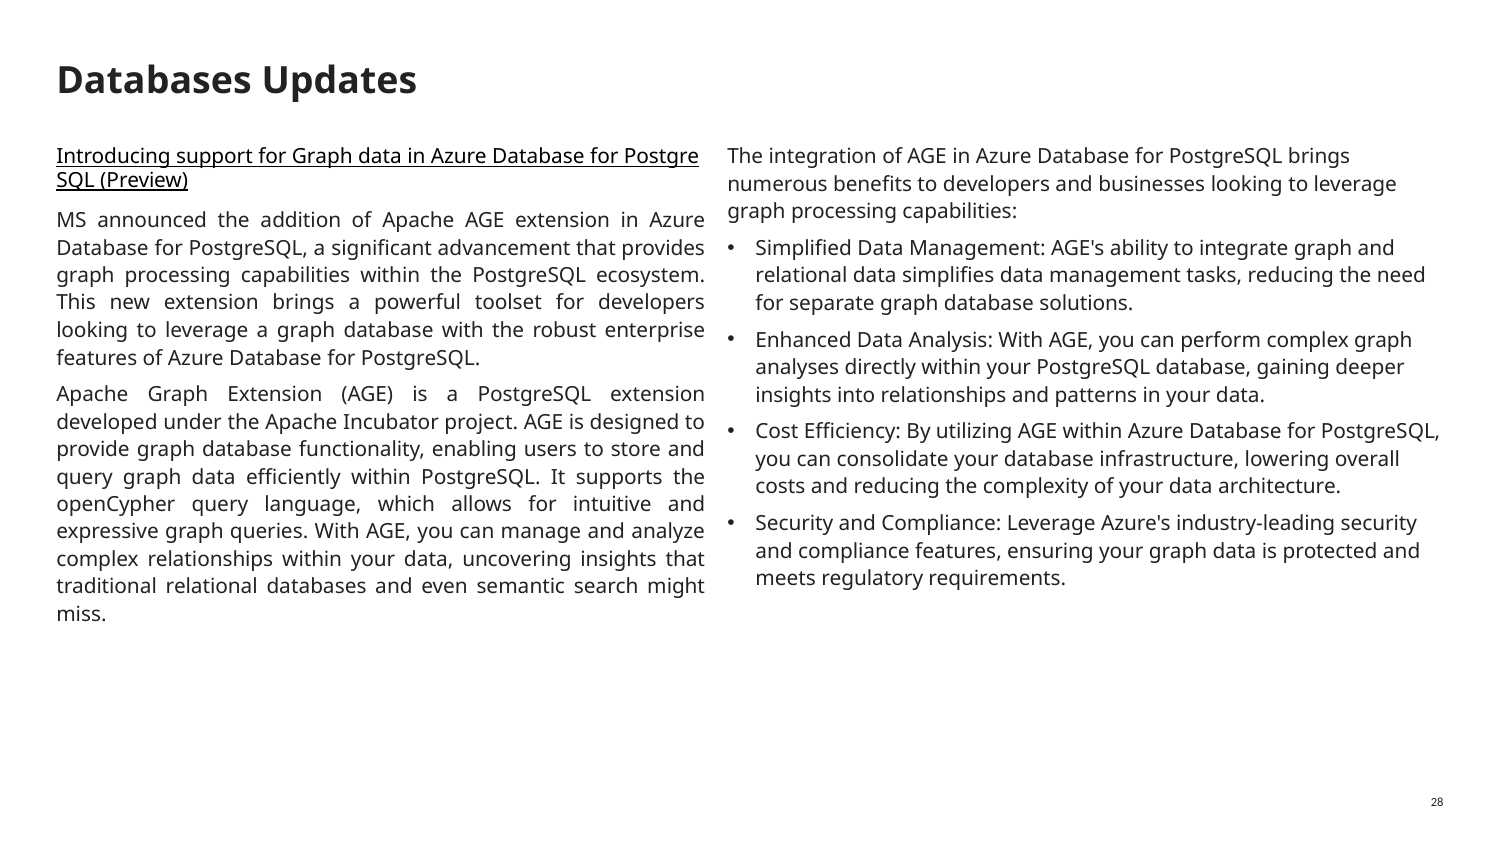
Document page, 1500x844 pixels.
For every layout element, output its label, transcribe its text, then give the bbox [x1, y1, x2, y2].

list The integration of AGE in Azure Database for PostgreSQL brings numerous benefits to developers and businesses looking to leverage graph processing capabilities: Simplified Data Management: AGE's ability to integrate graph and relational data simplifies data management tasks, reducing the need for separate graph database solutions. Enhanced Data Analysis: With AGE, you can perform complex graph analyses directly within your PostgreSQL database, gaining deeper insights into relationships and patterns in your data. Cost Efficiency: By utilizing AGE within Azure Database for PostgreSQL, you can consolidate your database infrastructure, lowering overall costs and reducing the complexity of your data architecture. Security and Compliance: Leverage Azure's industry-leading security and compliance features, ensuring your graph data is protected and meets regulatory requirements. [727, 140, 1444, 760]
list Introducing support for Graph data in Azure Database for PostgreSQL (Preview) MS announced the addition of Apache AGE extension in Azure Database for PostgreSQL, a significant advancement that provides graph processing capabilities within the PostgreSQL ecosystem. This new extension brings a powerful toolset for developers looking to leverage a graph database with the robust enterprise features of Azure Database for PostgreSQL. Apache Graph Extension (AGE) is a PostgreSQL extension developed under the Apache Incubator project. AGE is designed to provide graph database functionality, enabling users to store and query graph data efficiently within PostgreSQL. It supports the openCypher query language, which allows for intuitive and expressive graph queries. With AGE, you can manage and analyze complex relationships within your data, uncovering insights that traditional relational databases and even semantic search might miss. [56, 140, 706, 760]
title Databases Updates [56, 56, 1444, 113]
